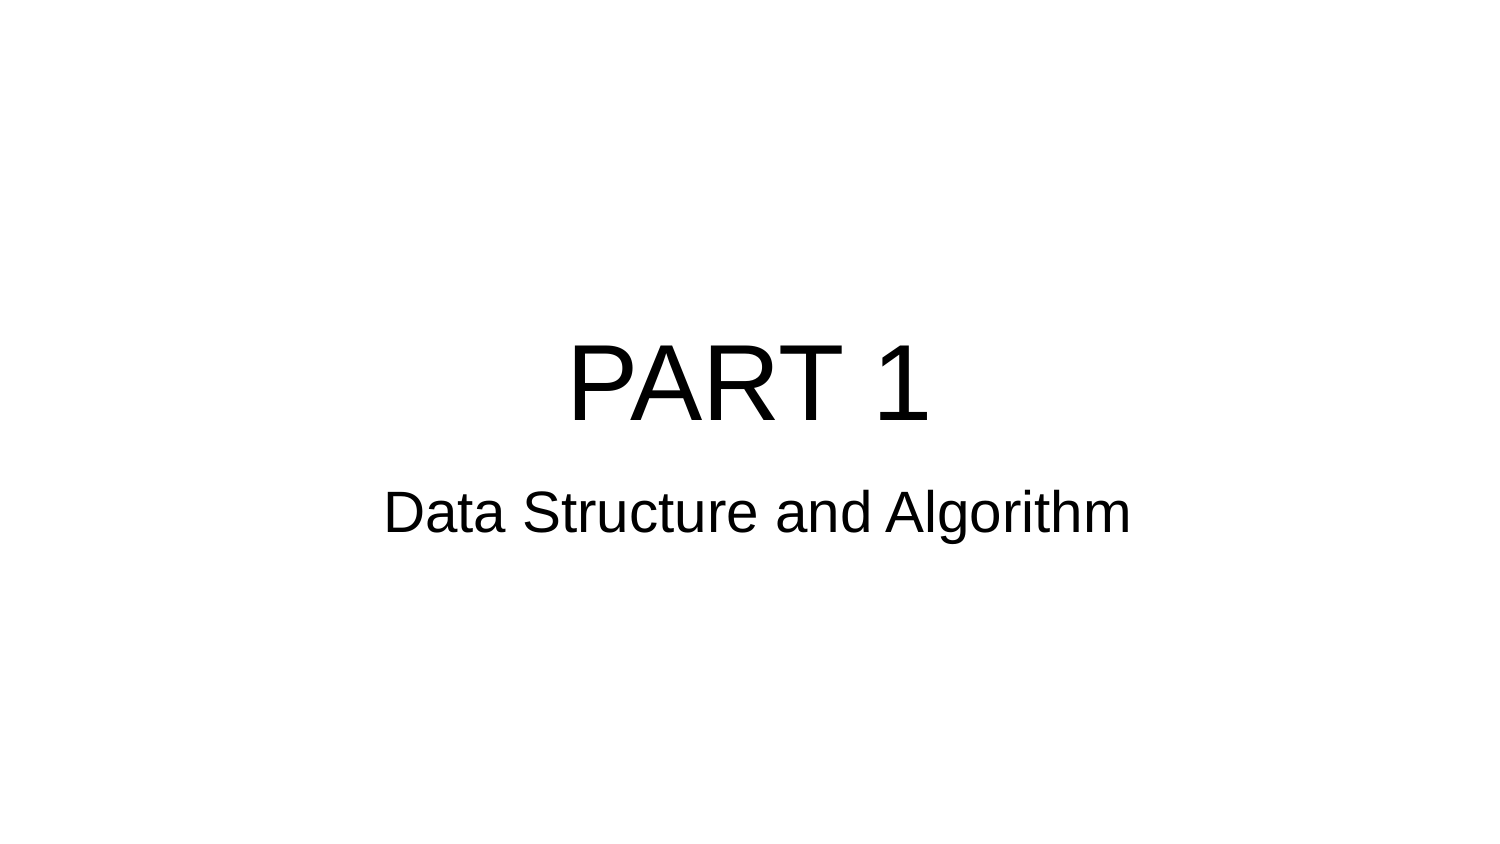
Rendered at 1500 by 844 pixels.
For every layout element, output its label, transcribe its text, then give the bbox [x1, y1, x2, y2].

title PART 1 [51, 122, 1449, 459]
subtitle Data Structure and Algorithm [51, 464, 1449, 595]
